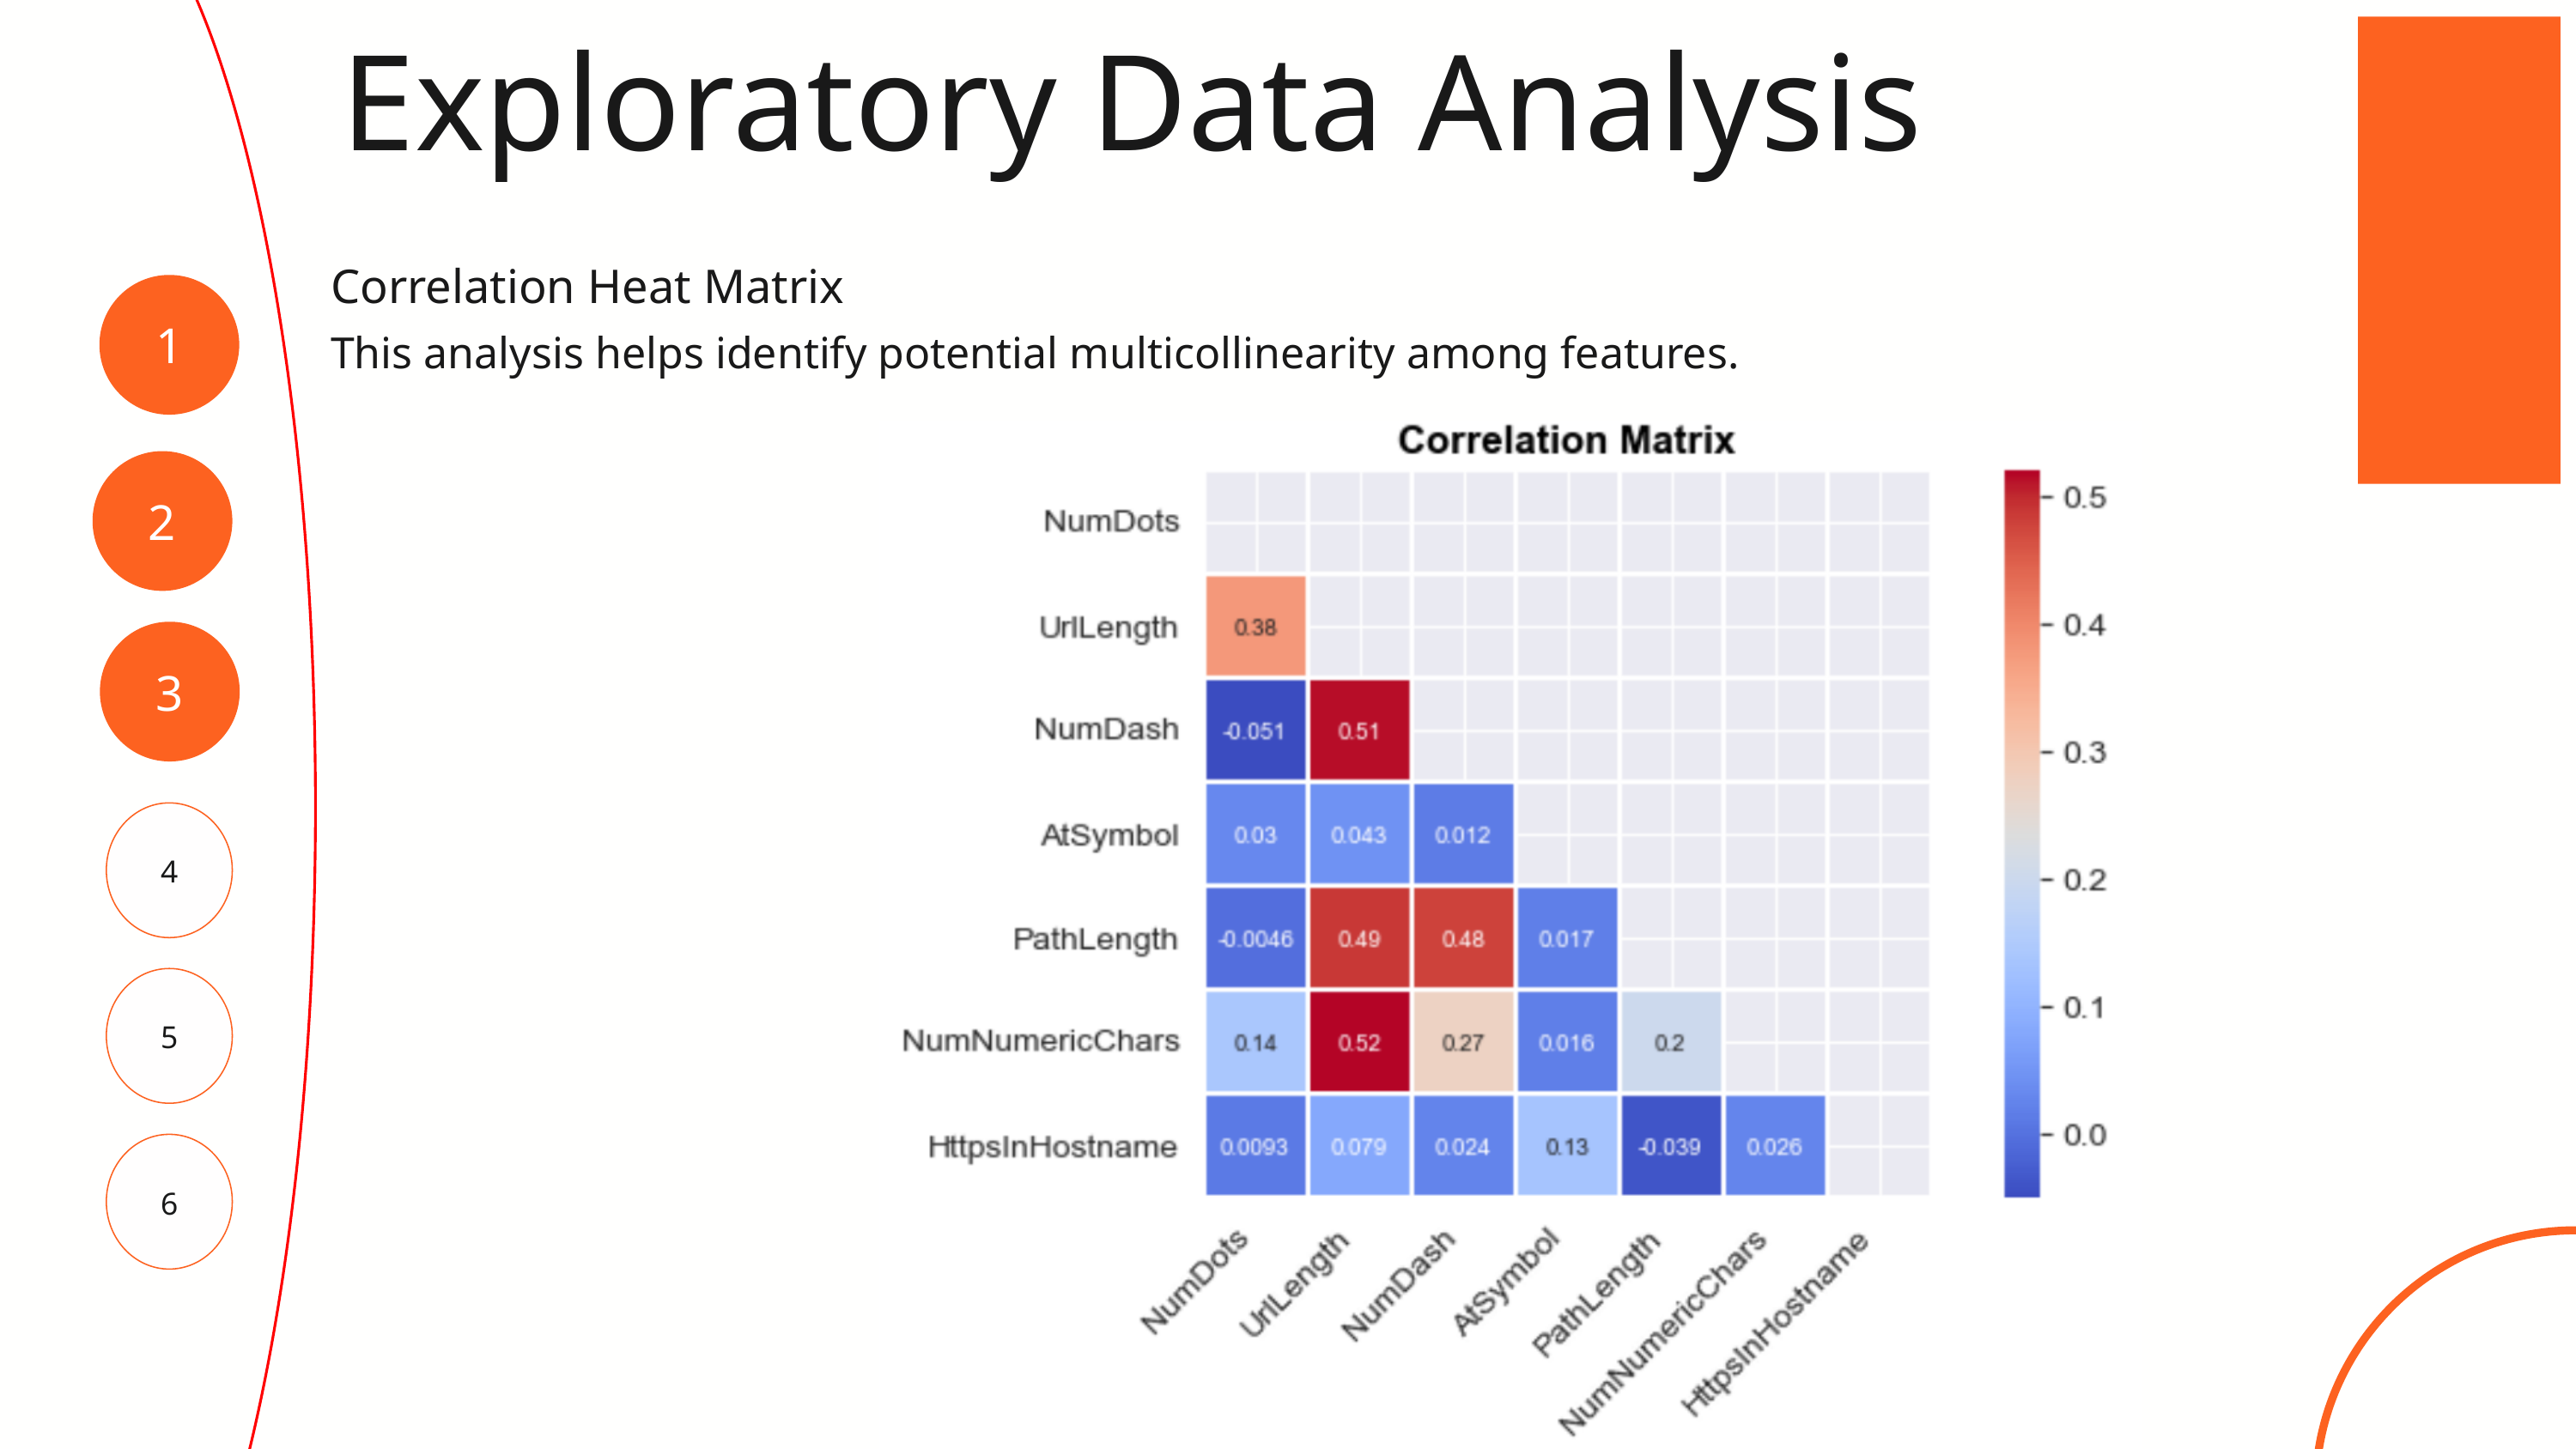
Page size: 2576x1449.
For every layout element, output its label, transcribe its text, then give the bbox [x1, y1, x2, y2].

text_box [0, 0, 316, 1449]
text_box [2357, 16, 2561, 484]
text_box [106, 1134, 233, 1270]
text_box This analysis helps identify potential multicollinearity among features. [331, 317, 2353, 378]
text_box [106, 967, 233, 1104]
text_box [99, 274, 240, 415]
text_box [2315, 1229, 2576, 1449]
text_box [106, 803, 233, 938]
text_box Exploratory Data Analysis [341, 0, 2142, 178]
text_box Correlation Heat Matrix [331, 247, 1565, 313]
text_box [878, 421, 2142, 1449]
